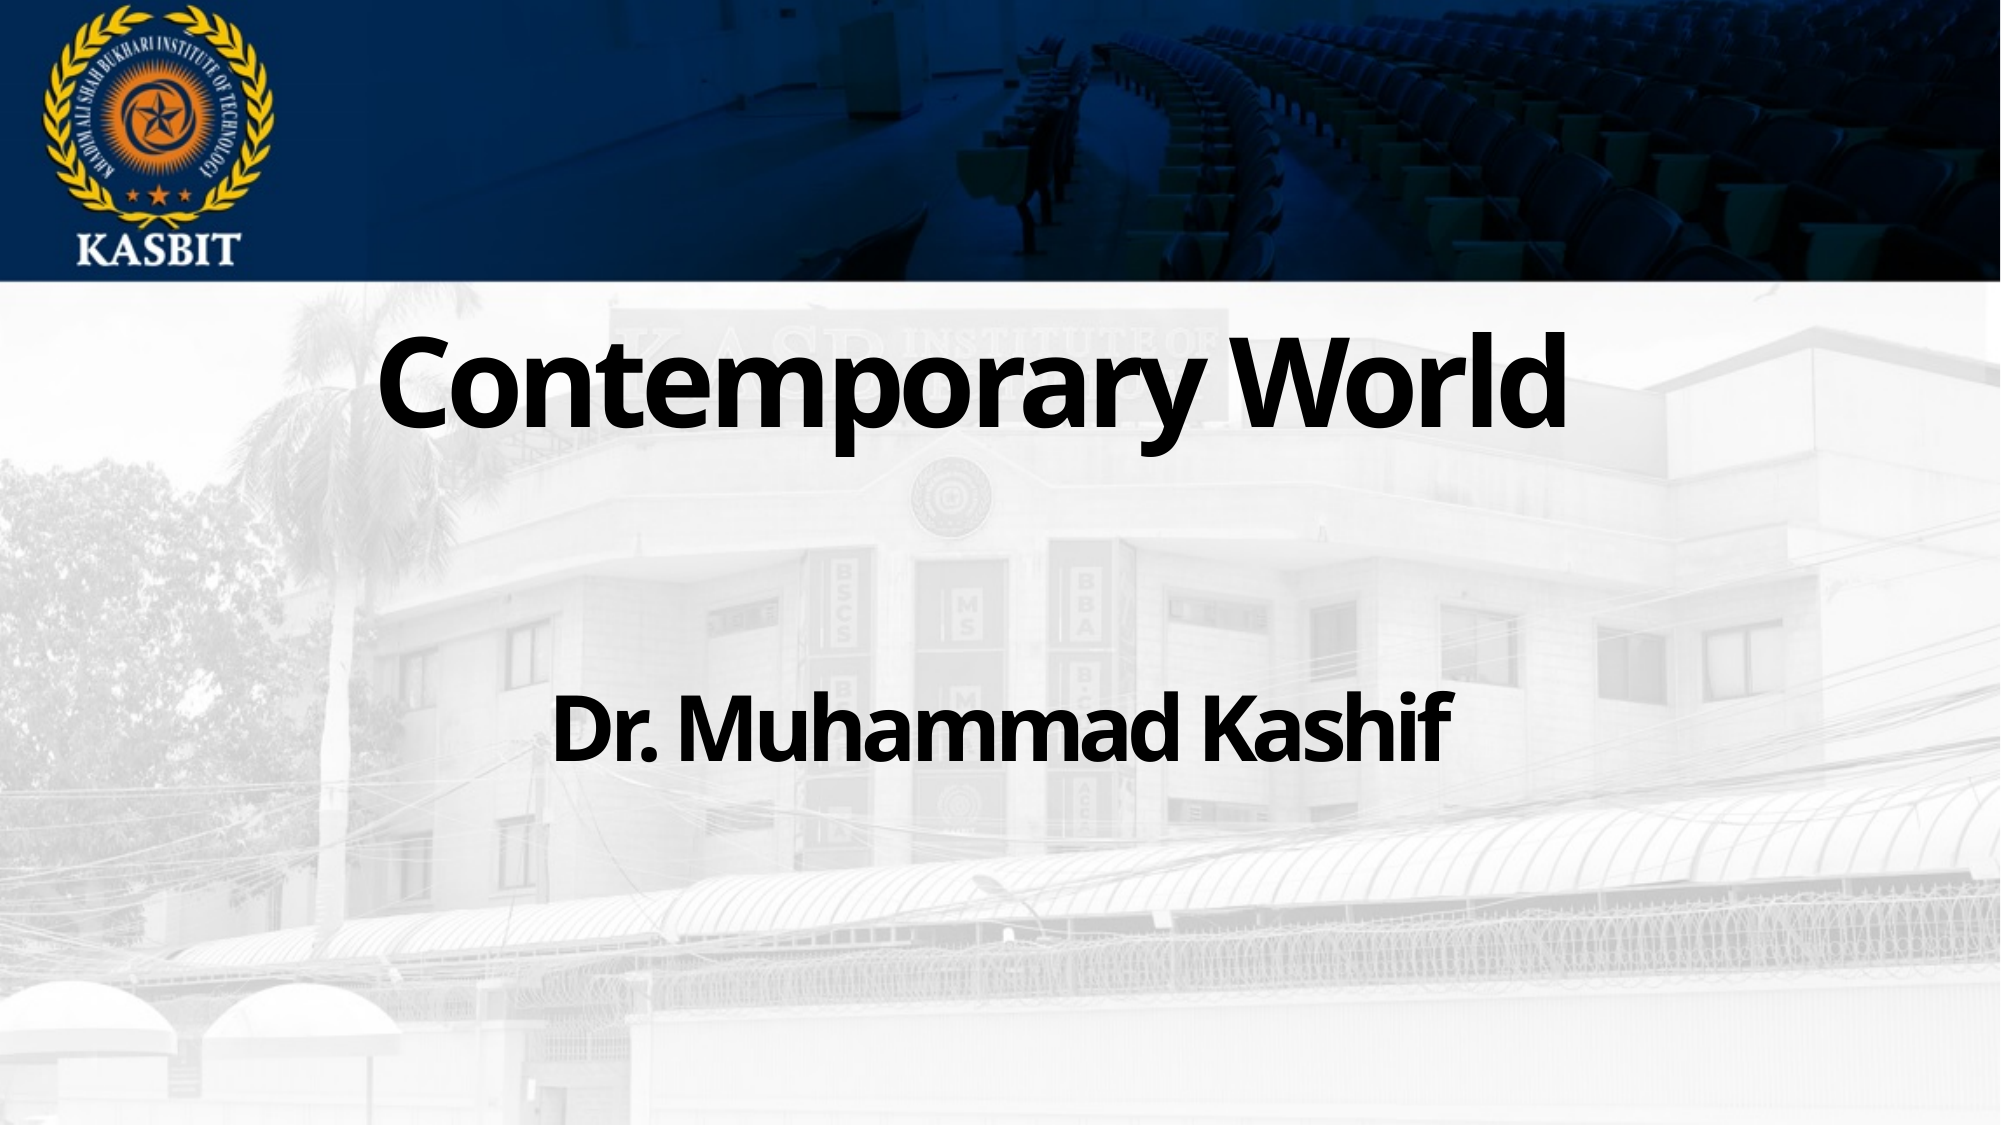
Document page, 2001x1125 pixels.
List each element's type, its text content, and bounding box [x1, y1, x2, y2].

text_box Contemporary World [358, 295, 1642, 460]
picture [0, 0, 2001, 1125]
text_box Dr. Muhammad Kashif [533, 662, 1467, 787]
